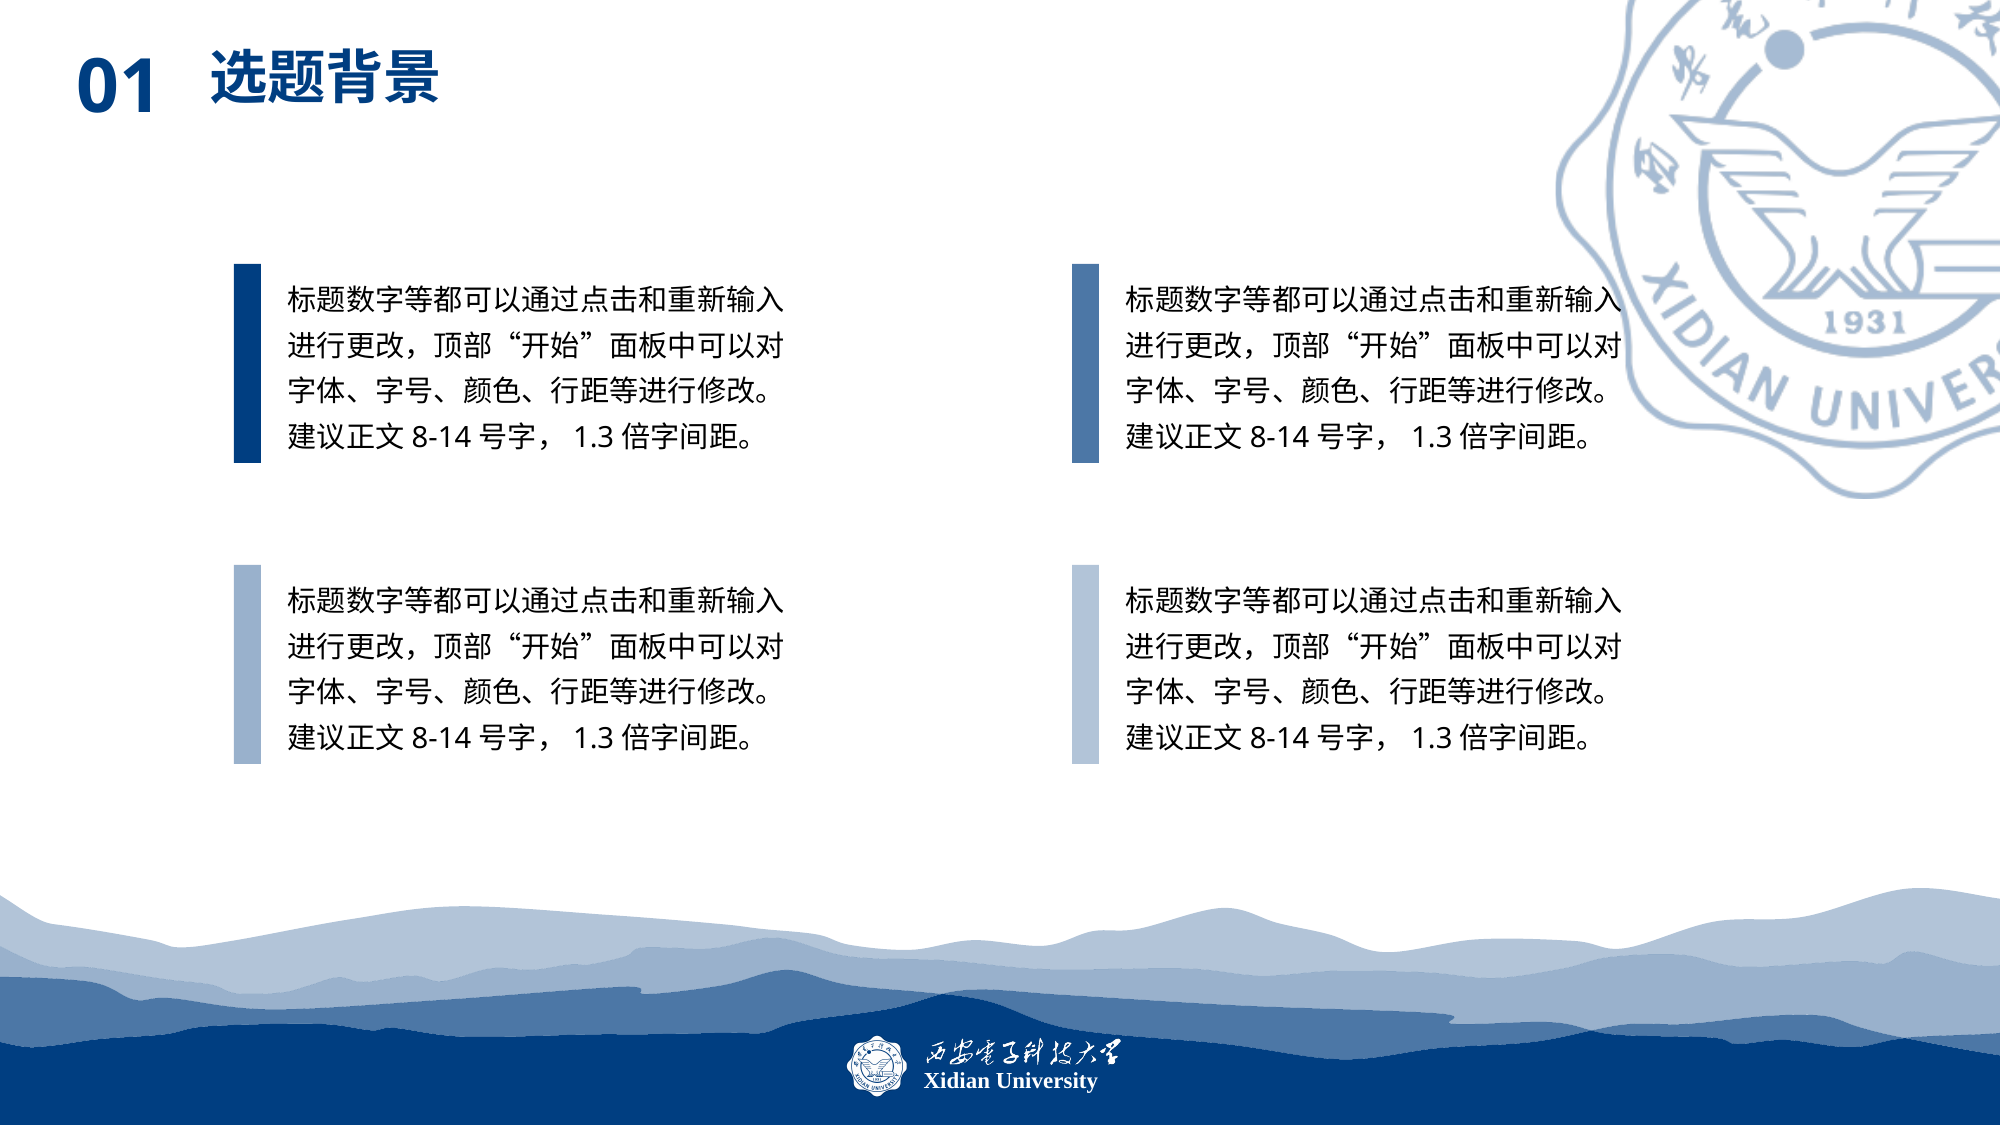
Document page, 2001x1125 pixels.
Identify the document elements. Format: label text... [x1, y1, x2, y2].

text_box [1071, 564, 1100, 765]
text_box [233, 263, 262, 464]
text_box 标题数字等都可以通过点击和重新输入进行更改，顶部“开始”面板中可以对字体、字号、颜色、行距等进行修改。建议正文8-14号字，1.3倍字间距。 [1111, 263, 1555, 461]
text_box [846, 1026, 1154, 1102]
text_box [1071, 263, 1100, 464]
list 选题背景 [194, 52, 501, 108]
text_box 标题数字等都可以通过点击和重新输入进行更改，顶部“开始”面板中可以对字体、字号、颜色、行距等进行修改。建议正文8-14号字，1.3倍字间距。 [273, 263, 810, 461]
text_box 标题数字等都可以通过点击和重新输入进行更改，顶部“开始”面板中可以对字体、字号、颜色、行距等进行修改。建议正文8-14号字，1.3倍字间距。 [1111, 564, 1648, 762]
text_box [233, 564, 262, 765]
list 01 [61, 39, 195, 137]
picture [1555, 0, 2000, 499]
text_box 标题数字等都可以通过点击和重新输入进行更改，顶部“开始”面板中可以对字体、字号、颜色、行距等进行修改。建议正文8-14号字，1.3倍字间距。 [273, 564, 810, 762]
